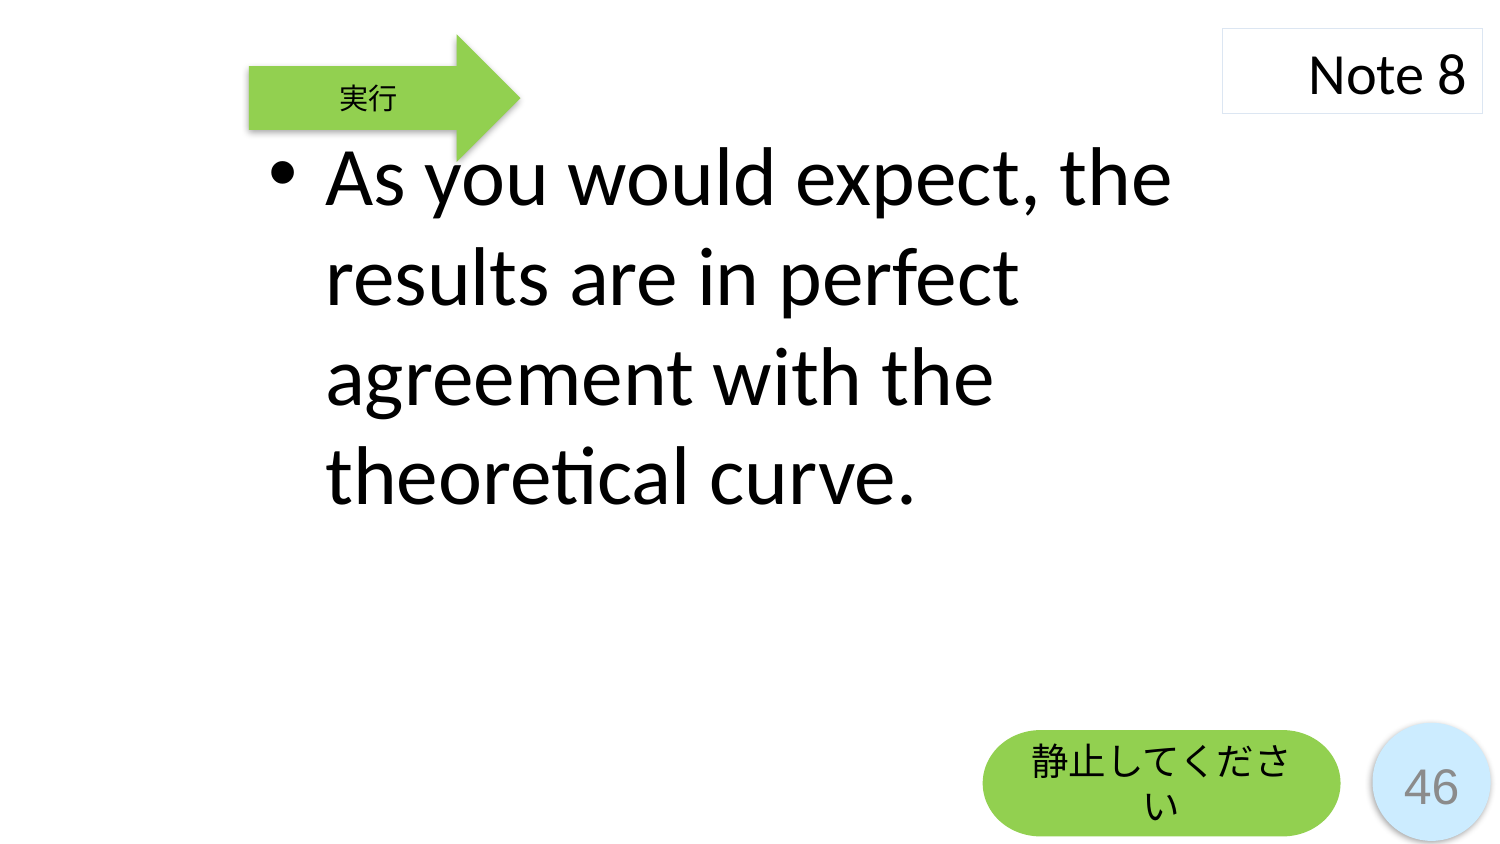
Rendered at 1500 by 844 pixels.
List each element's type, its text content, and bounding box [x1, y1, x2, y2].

text_box 静止してください [980, 728, 1343, 839]
slide_number 46 [1372, 762, 1491, 807]
text_box Note 8 [1222, 28, 1483, 114]
text_box 実行 [248, 33, 522, 163]
list As you would expect, the results are in perfect agreement with the theoretical curve. [253, 114, 1258, 786]
